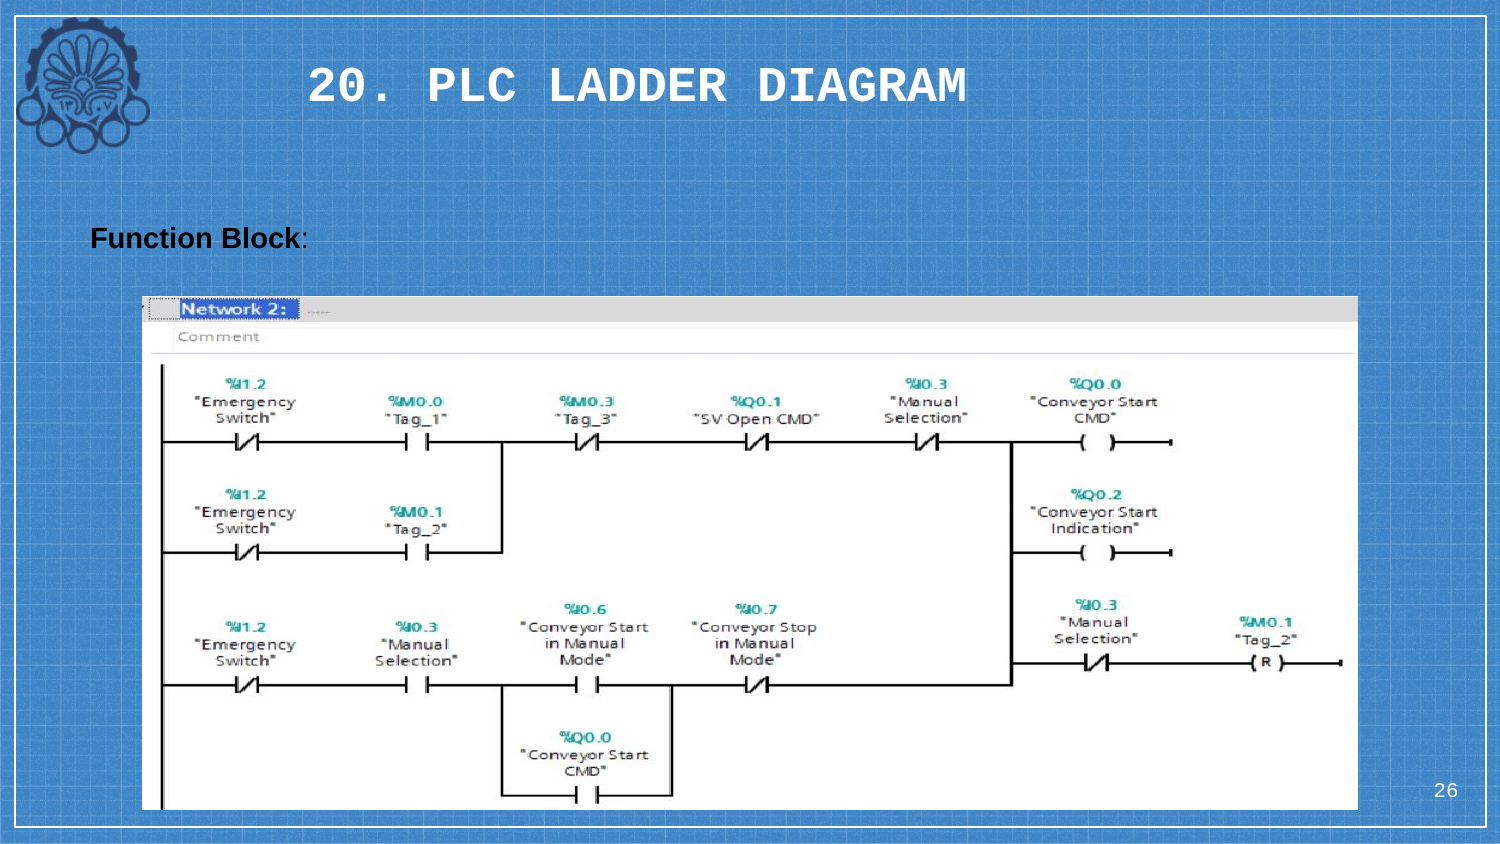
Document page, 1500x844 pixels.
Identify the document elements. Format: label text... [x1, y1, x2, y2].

slide_number 26 [1398, 761, 1474, 810]
list Function Block: [75, 202, 1399, 752]
title 20. PLC LADDER DIAGRAM [291, 36, 1417, 149]
picture [0, 0, 1500, 844]
